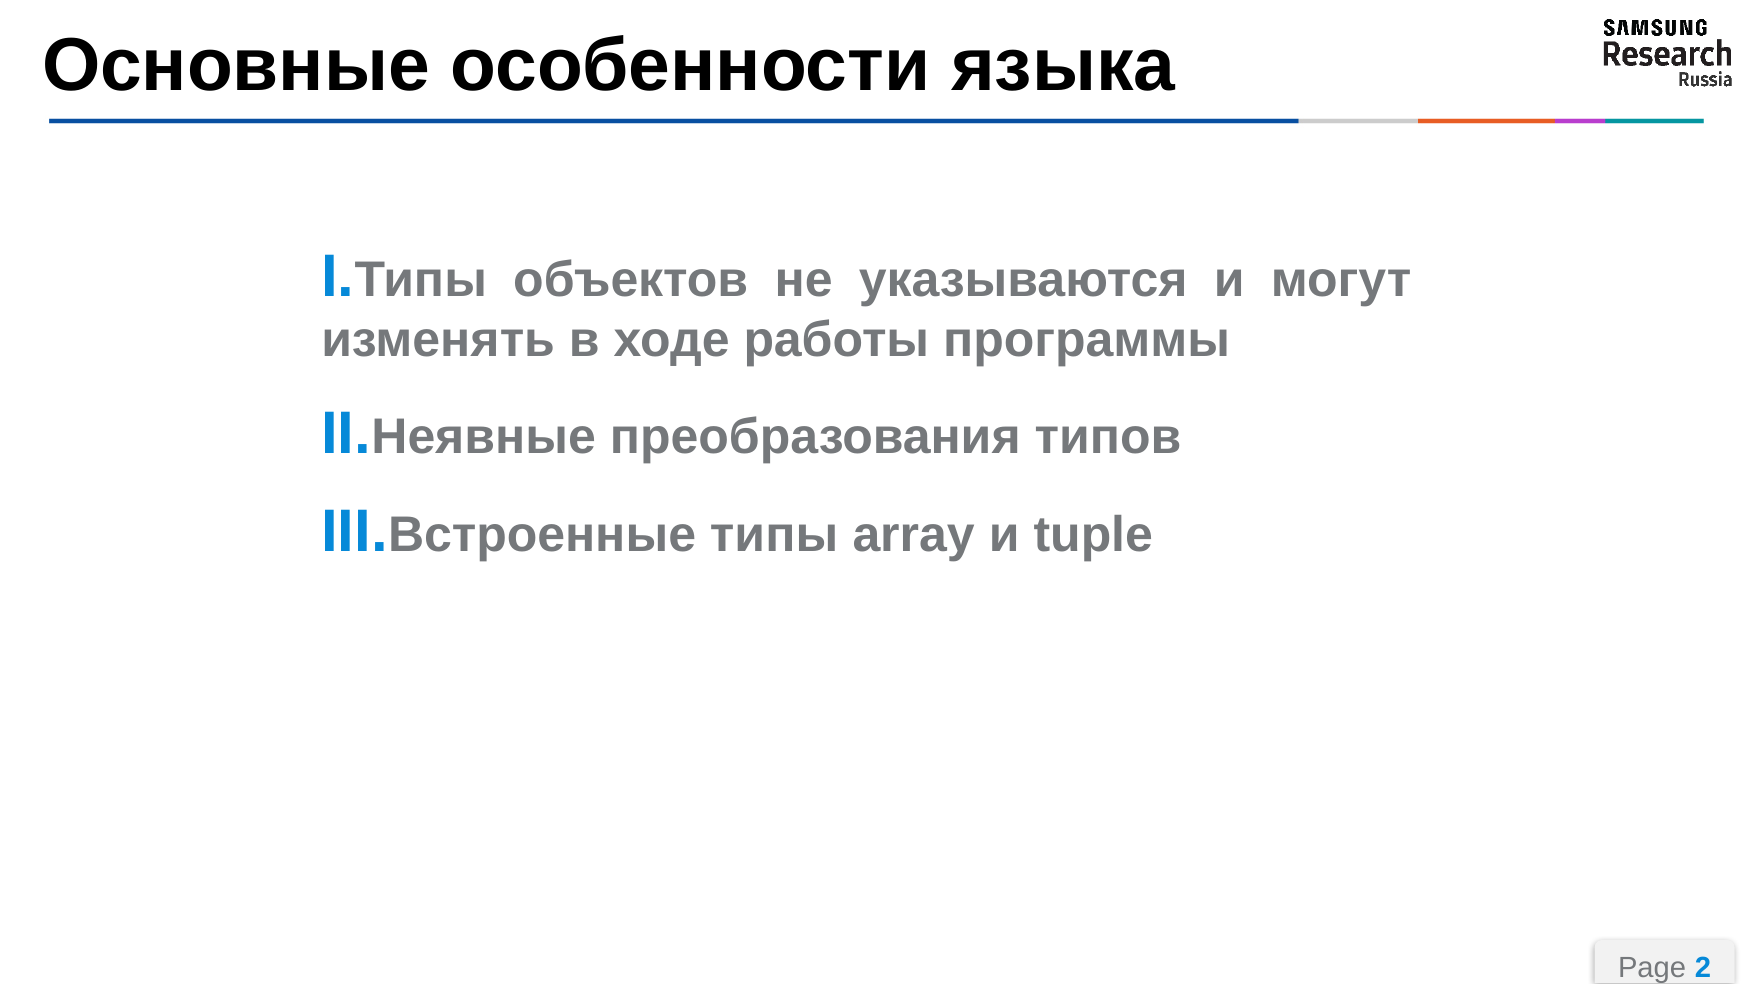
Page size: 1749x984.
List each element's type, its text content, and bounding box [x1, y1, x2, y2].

picture [43, 121, 1708, 128]
list Типы объектов не указываются и могут изменять в ходе работы программы Неявные преобразования типов Встроенные типы array и tuple [321, 238, 1427, 745]
title Основные особенности языка [27, 0, 1749, 121]
